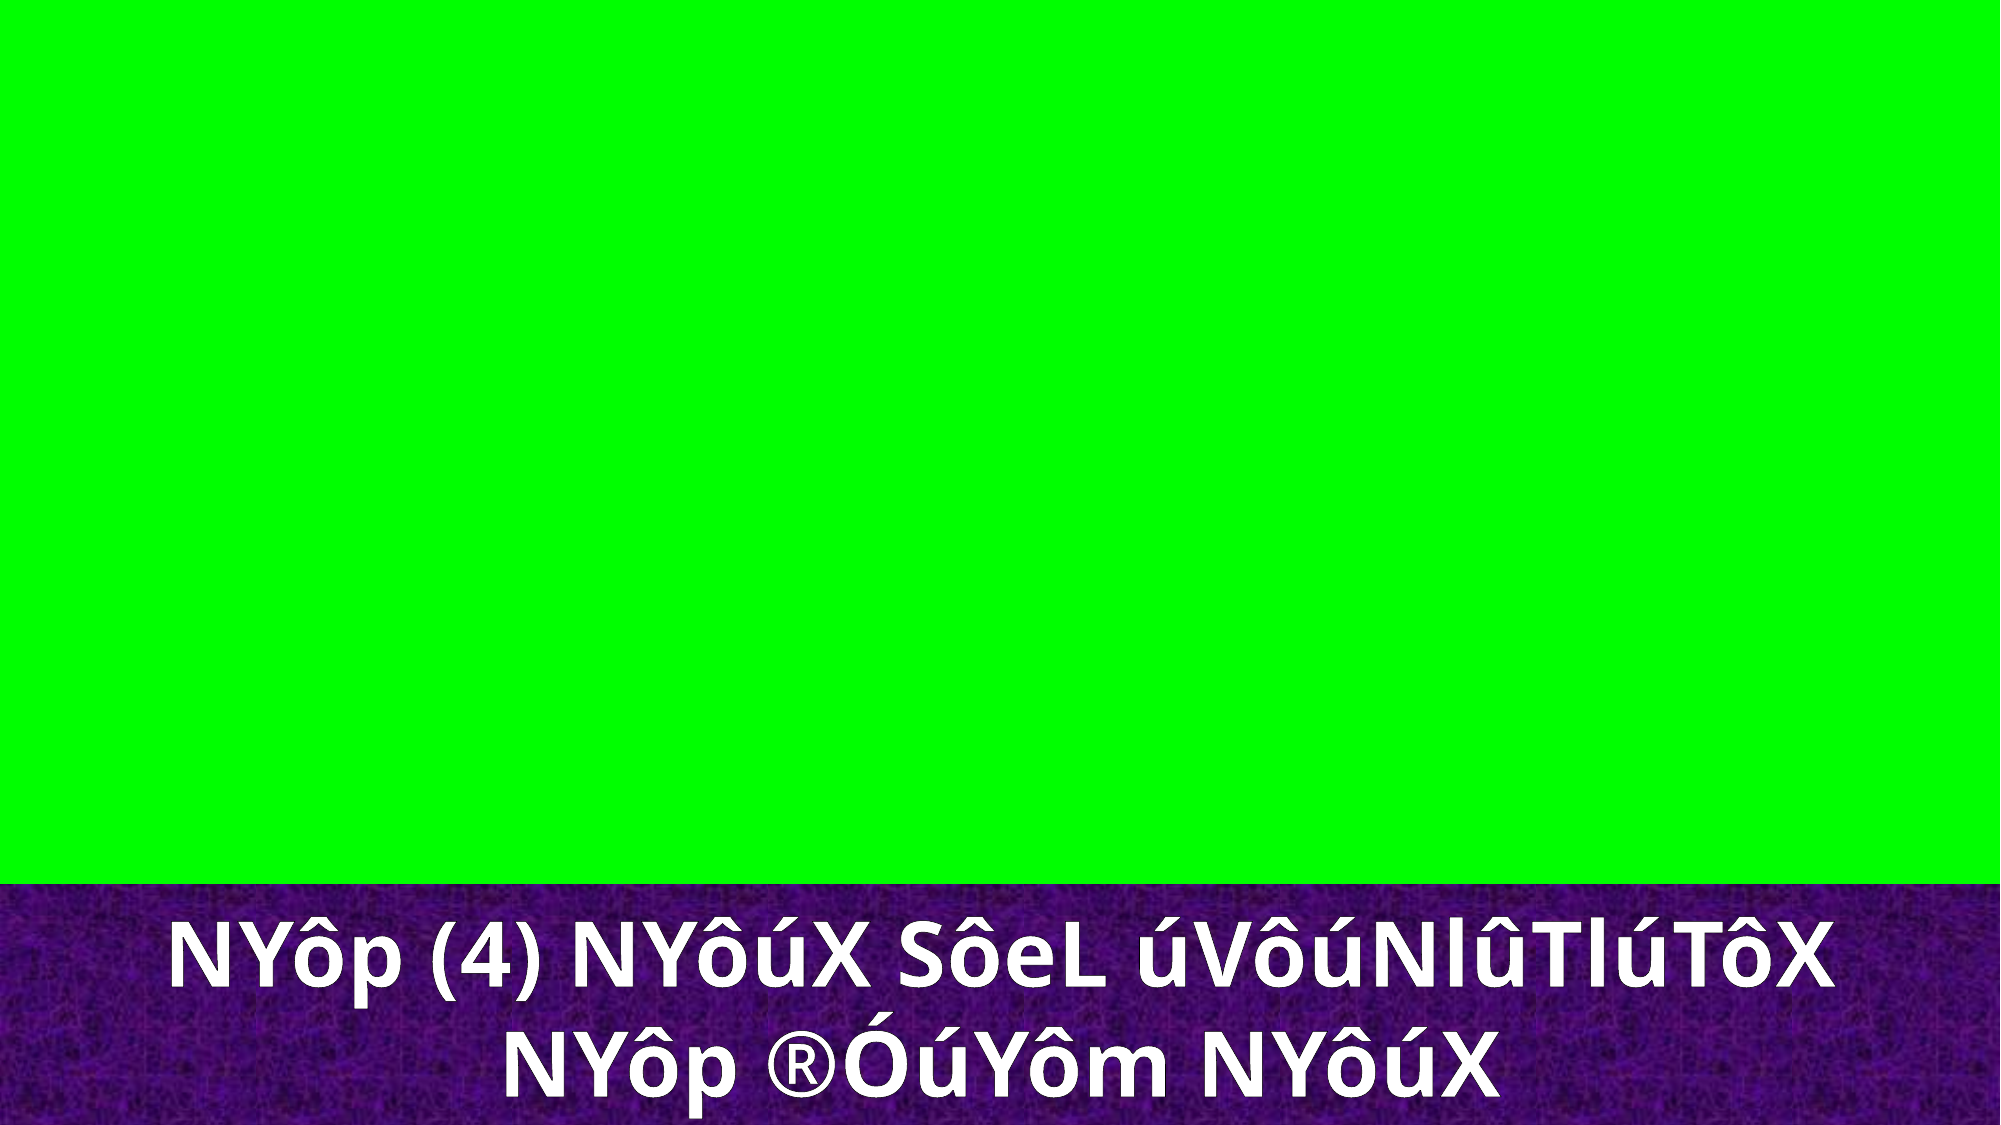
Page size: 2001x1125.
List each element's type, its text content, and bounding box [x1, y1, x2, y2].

text_box NYôp (4) NYôúX SôeL úVôúNlûTlúTôX NYôp ®ÓúYôm NYôúX [0, 887, 2000, 1123]
